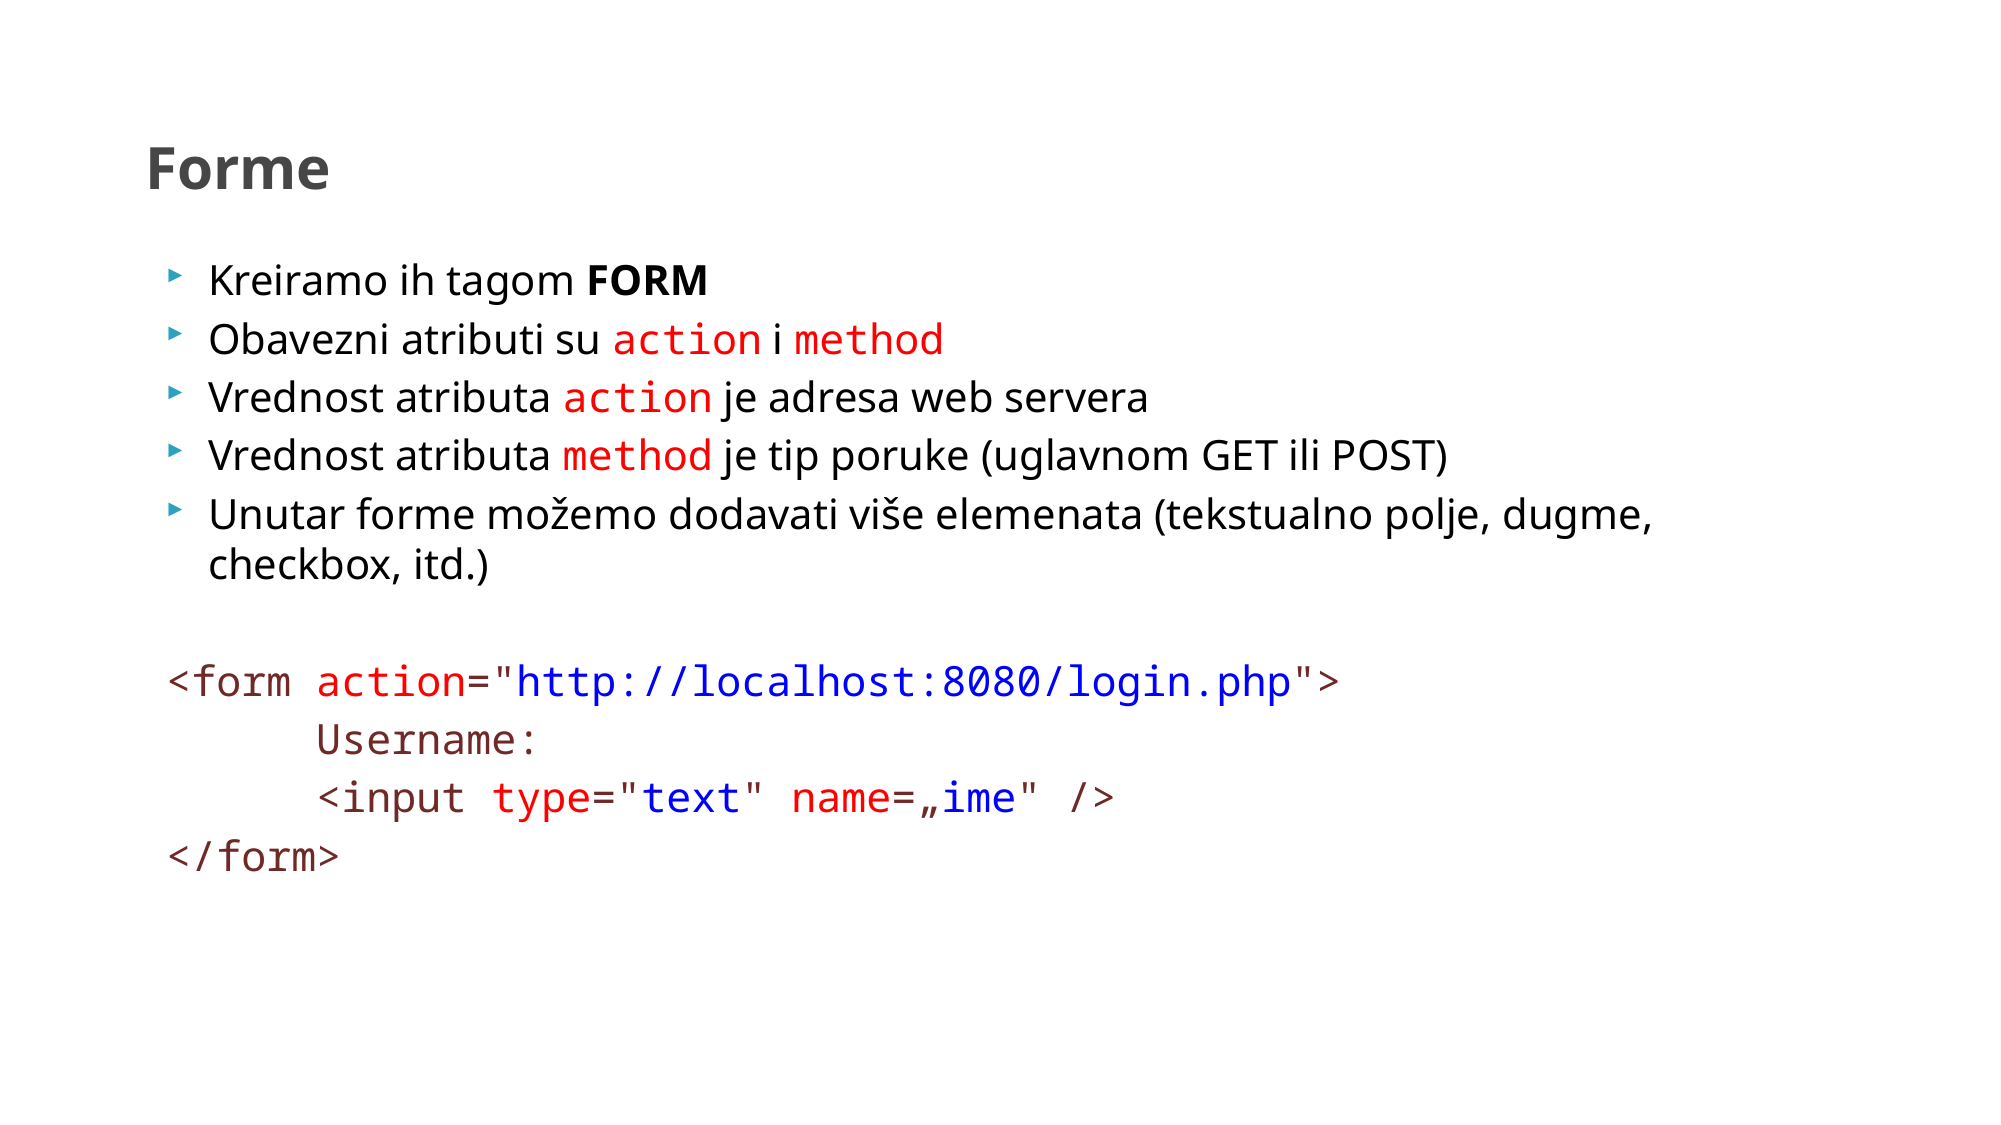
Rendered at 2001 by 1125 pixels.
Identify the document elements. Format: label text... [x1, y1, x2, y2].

text_box Kreiramo ih tagom FORM Obavezni atributi su action i method Vrednost atributa action je adresa web servera Vrednost atributa method je tip poruke (uglavnom GET ili POST) Unutar forme možemo dodavati više elemenata (tekstualno polje, dugme, checkbox, itd.) <form action="http://localhost:8080/login.php"> Username: <input type="text" name=„ime" /> </form> [133, 246, 1849, 954]
text_box Forme [130, 57, 1842, 276]
